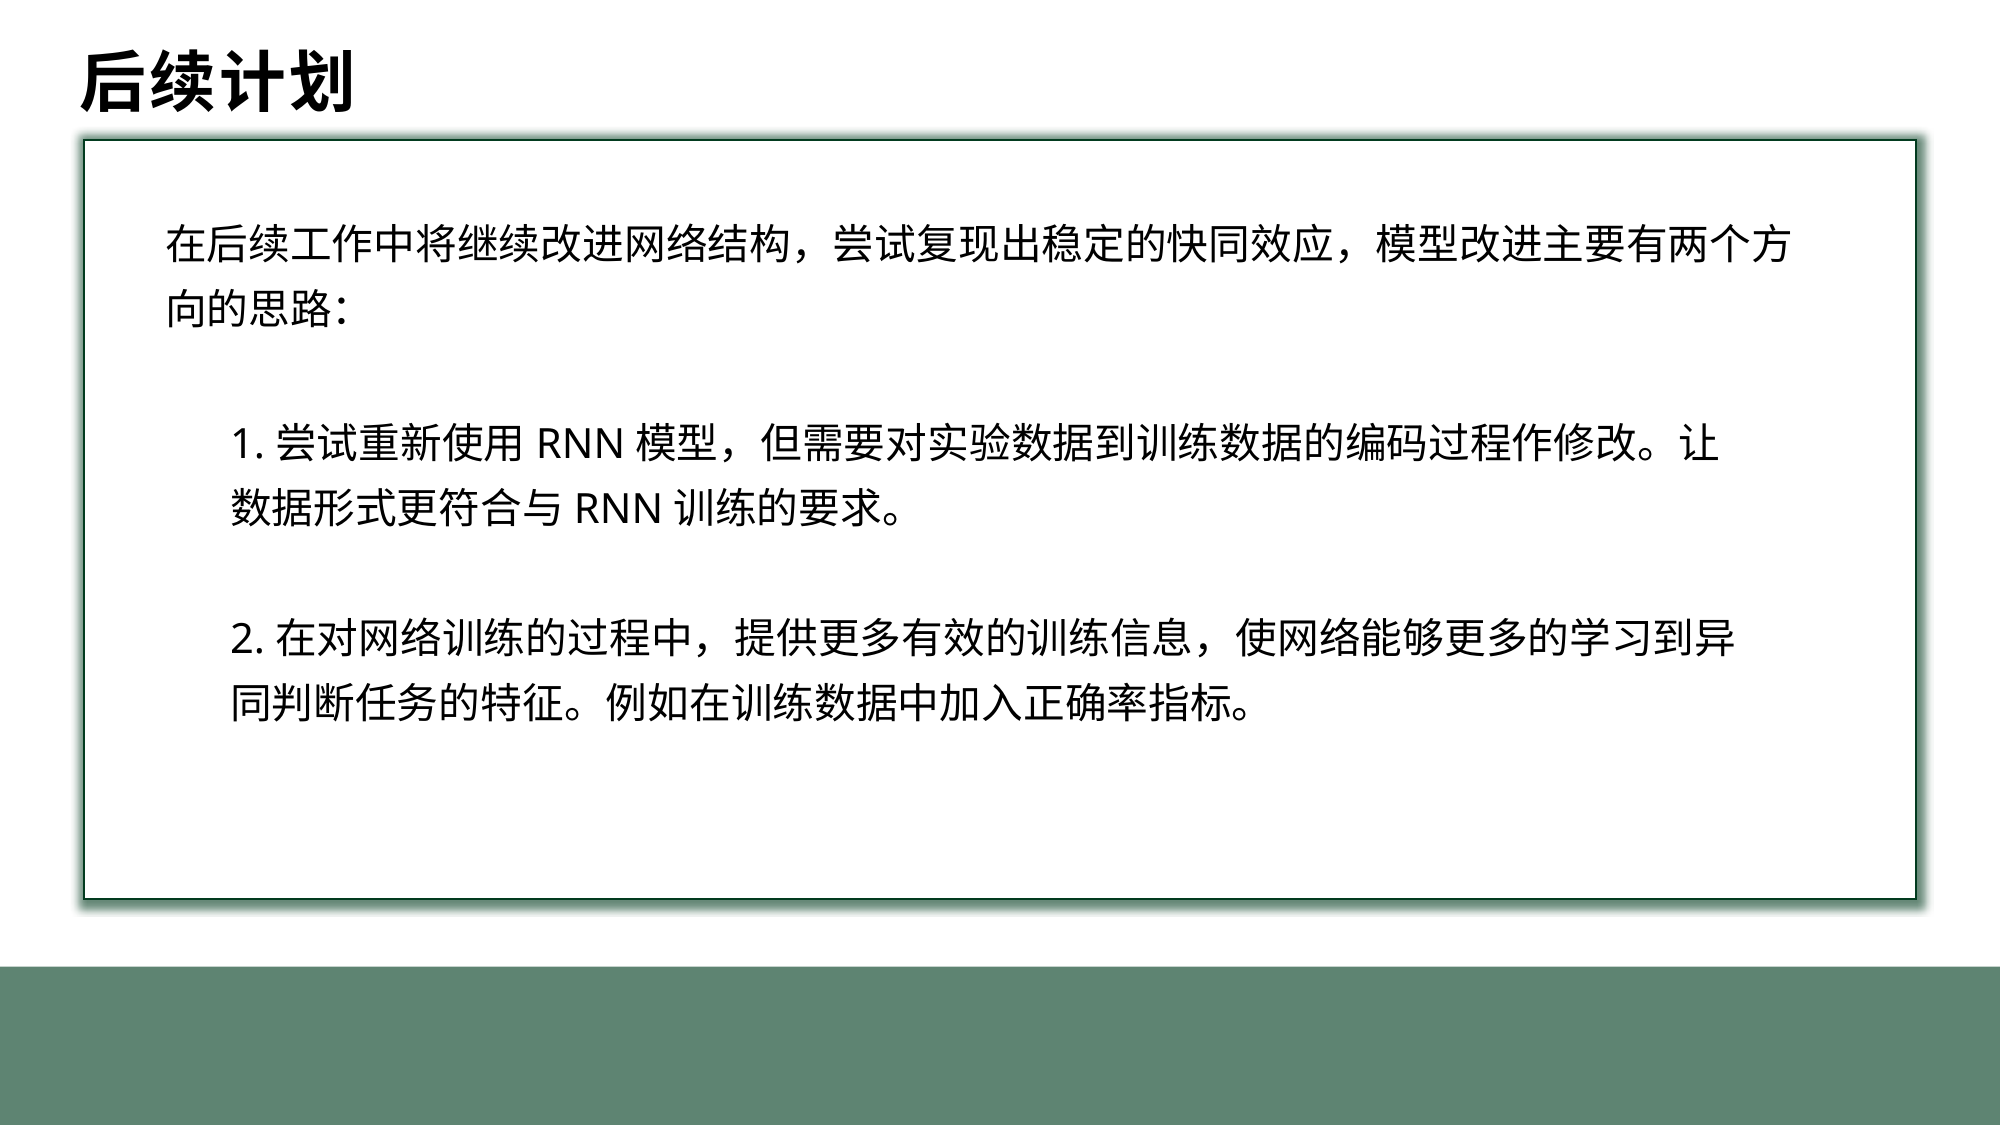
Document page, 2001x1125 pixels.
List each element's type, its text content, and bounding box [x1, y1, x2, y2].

text_box [0, 966, 2000, 1125]
text_box 后续计划 [64, 31, 678, 127]
text_box 在后续工作中将继续改进网络结构，尝试复现出稳定的快同效应，模型改进主要有两个方向的思路： [150, 195, 1842, 341]
text_box 1.尝试重新使用RNN模型，但需要对实验数据到训练数据的编码过程作修改。让数据形式更符合与RNN训练的要求。 2.在对网络训练的过程中，提供更多有效的训练信息，使网络能够更多的学习到异同判断任务的特征。例如在训练数据中加入正确率指标。 [215, 394, 1777, 734]
text_box [83, 139, 1917, 900]
